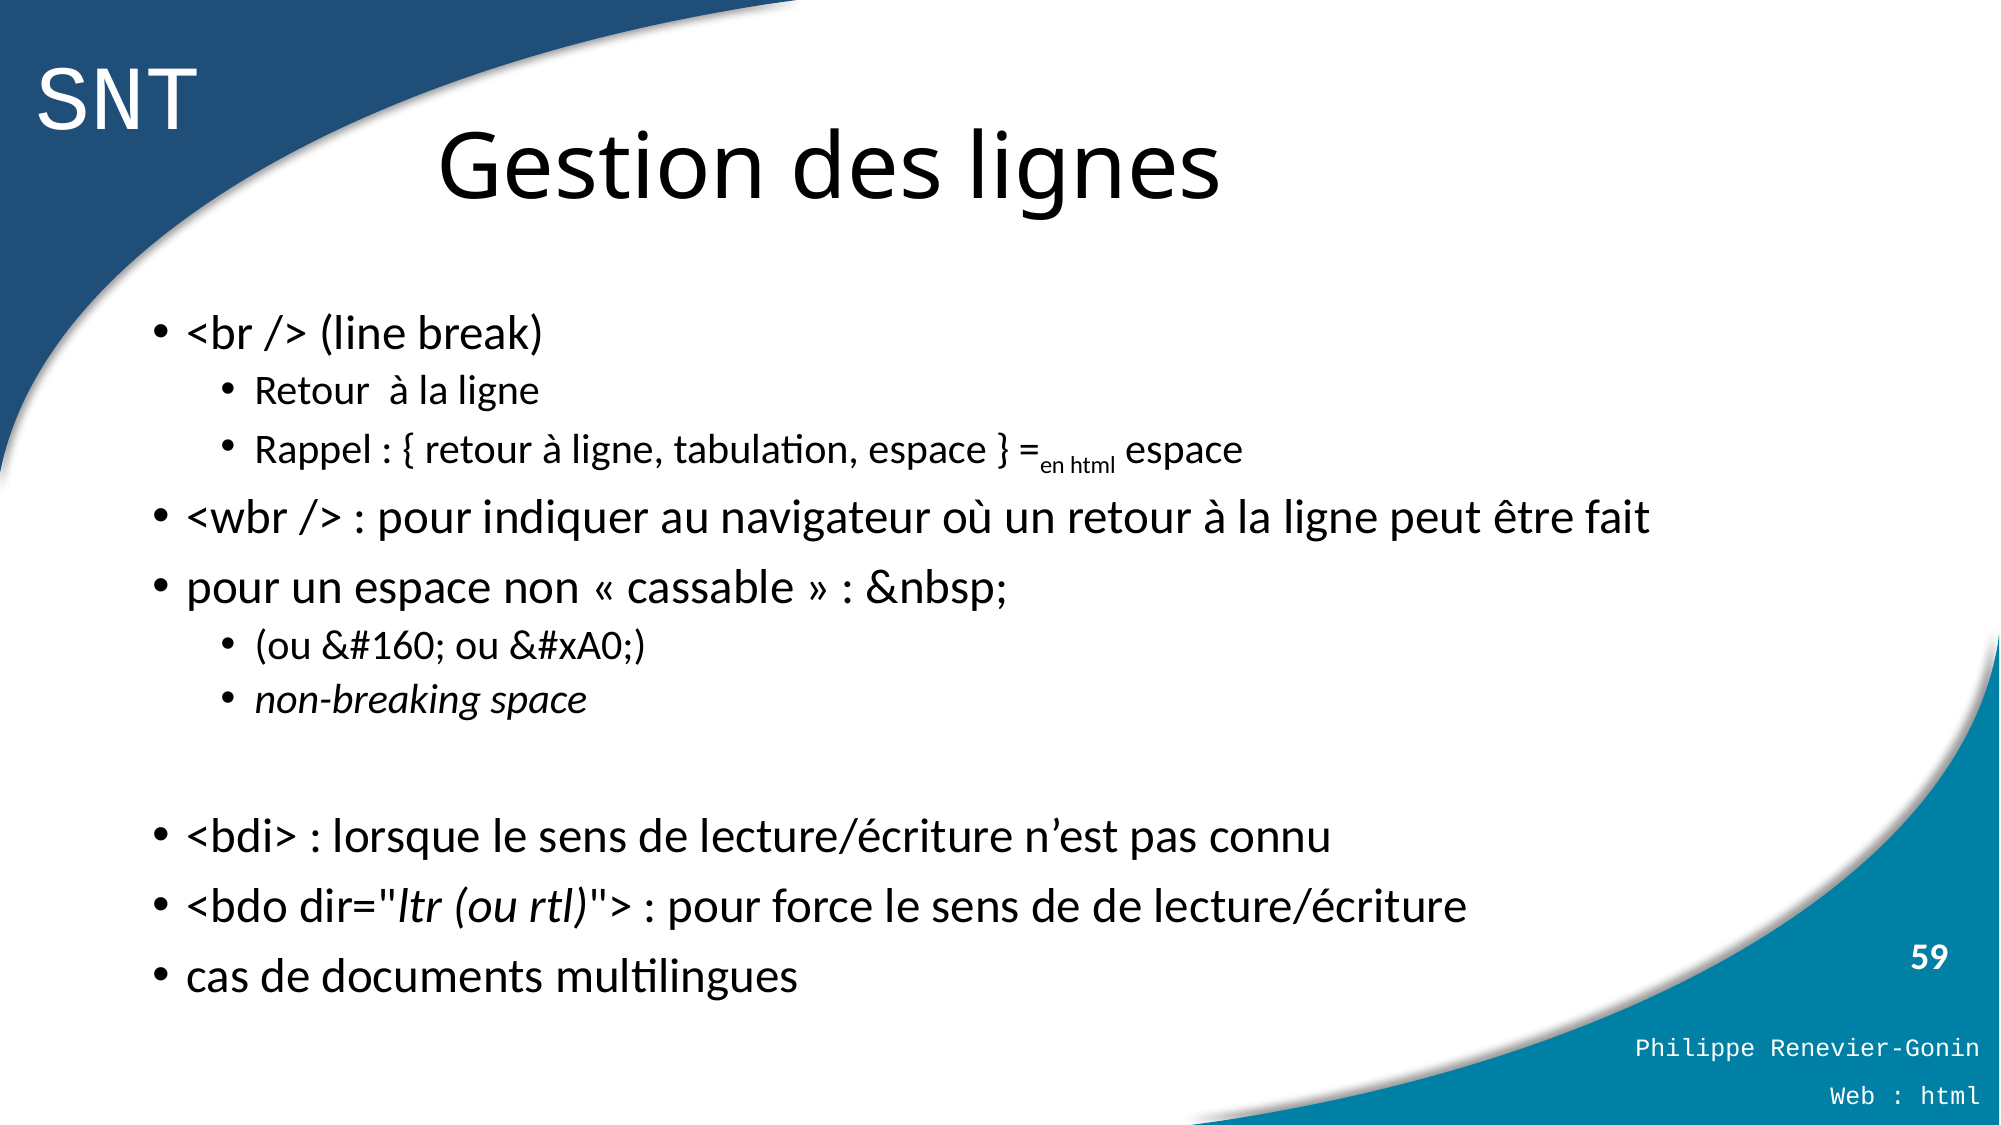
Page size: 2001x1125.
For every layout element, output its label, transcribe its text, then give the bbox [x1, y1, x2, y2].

title Gestion des lignes [421, 59, 1863, 278]
list <br /> (line break) Retour à la ligne Rappel : { retour à ligne, tabulation, espace } =en html espace <wbr /> : pour indiquer au navigateur où un retour à la ligne peut être fait pour un espace non « cassable » : &nbsp; (ou &#160; ou &#xA0;) non-breaking space <bdi> : lorsque le sens de lecture/écriture n’est pas connu <bdo dir="ltr (ou rtl)"> : pour force le sens de de lecture/écriture cas de documents multilingues [137, 299, 1863, 1014]
